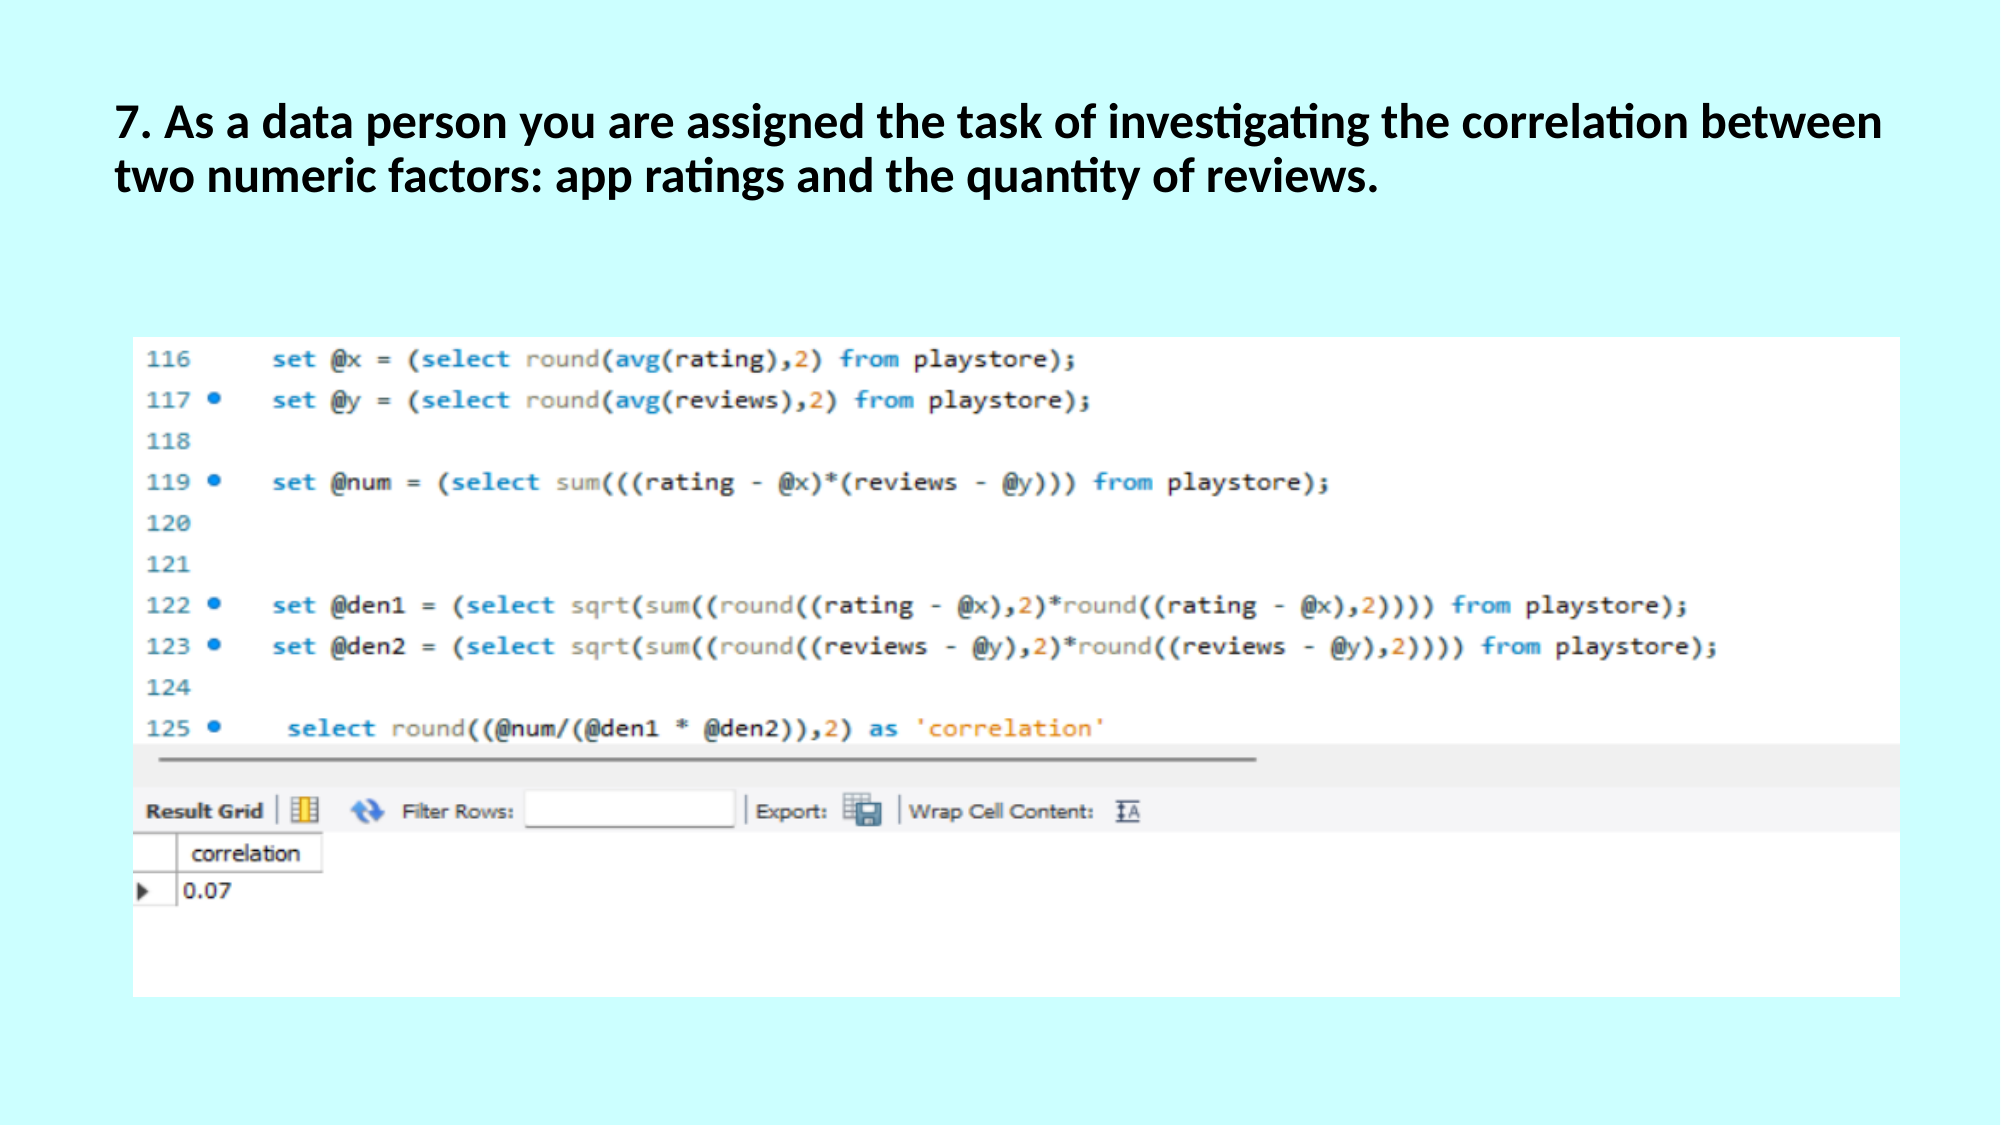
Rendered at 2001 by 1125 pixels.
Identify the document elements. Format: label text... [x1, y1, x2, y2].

picture [133, 337, 1901, 998]
title 7. As a data person you are assigned the task of investigating the correlation between two numeric factors: app ratings and the quantity of reviews. [112, 87, 1921, 284]
